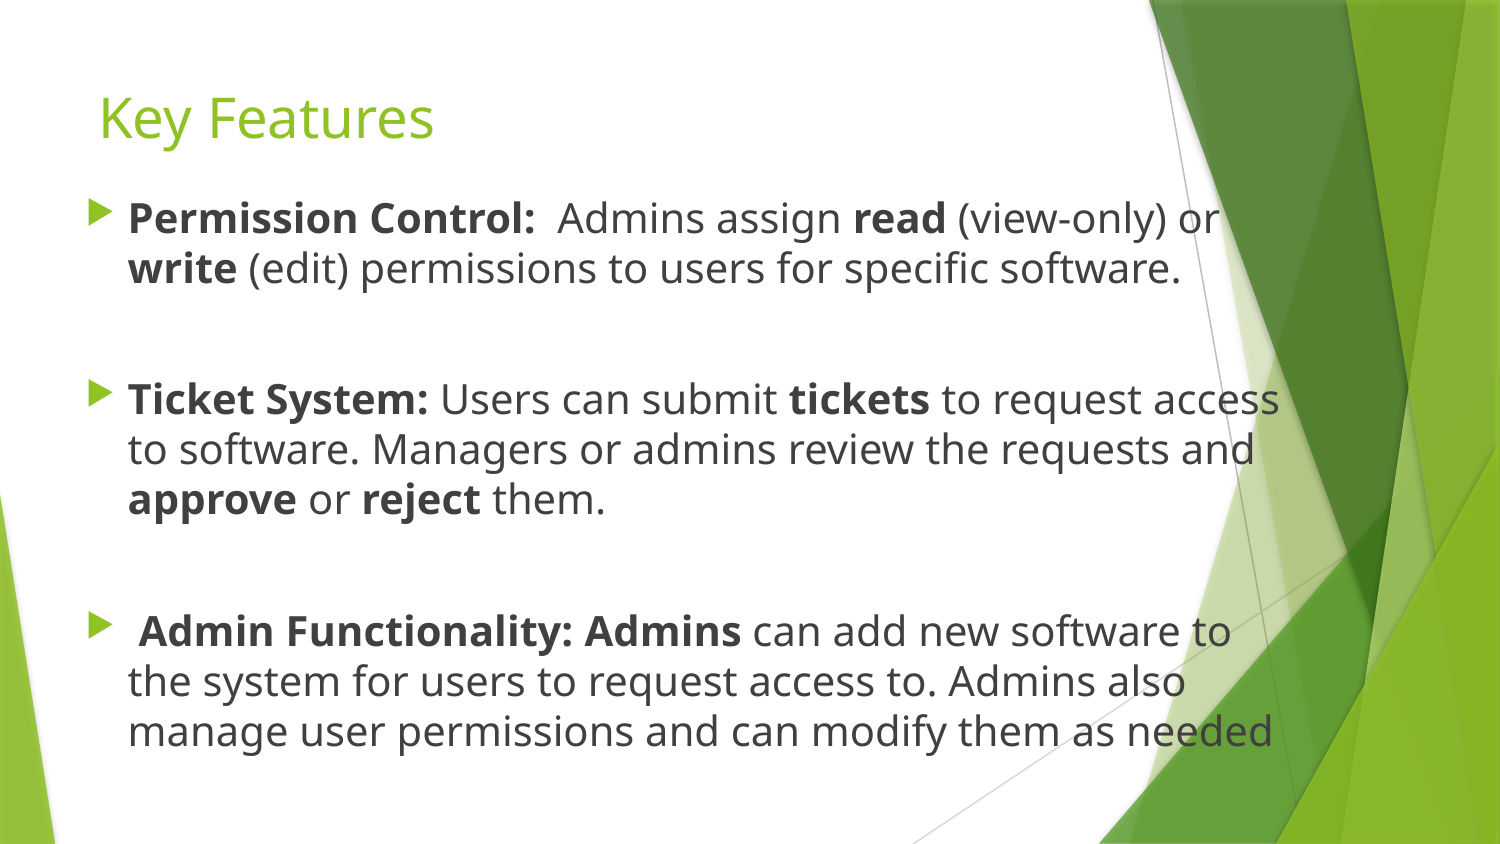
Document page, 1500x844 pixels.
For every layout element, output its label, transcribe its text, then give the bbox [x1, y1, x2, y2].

list Permission Control: Admins assign read (view-only) or write (edit) permissions to users for specific software. Ticket System: Users can submit tickets to request access to software. Managers or admins review the requests and approve or reject them. Admin Functionality: Admins can add new software to the system for users to request access to. Admins also manage user permissions and can modify them as needed [70, 183, 1309, 832]
title Key Features [83, 75, 1141, 183]
